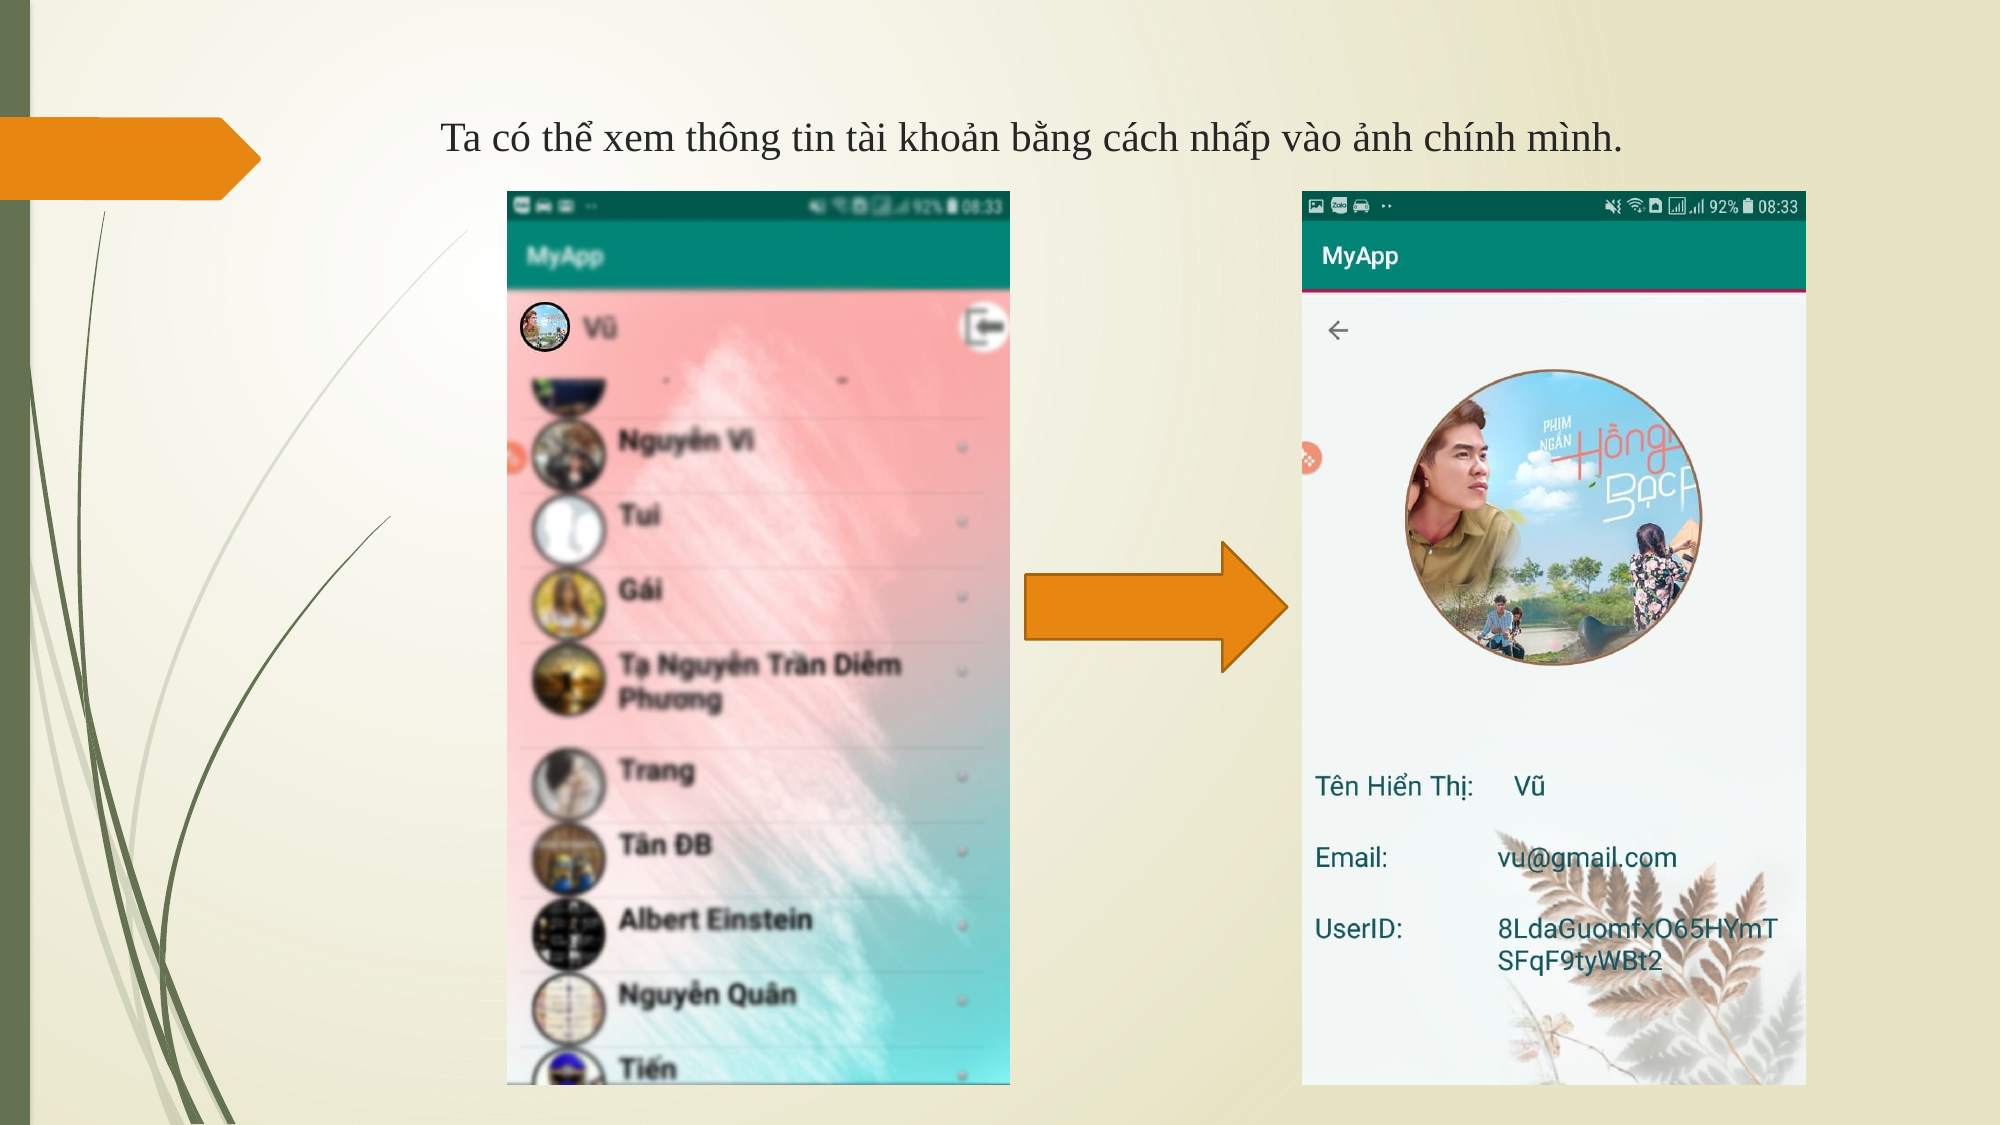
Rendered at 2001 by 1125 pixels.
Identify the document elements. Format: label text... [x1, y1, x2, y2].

picture [507, 191, 1010, 1085]
picture [1302, 191, 1806, 1085]
title Ta có thể xem thông tin tài khoản bằng cách nhấp vào ảnh chính mình. [425, 102, 1888, 313]
text_box [1024, 540, 1289, 674]
